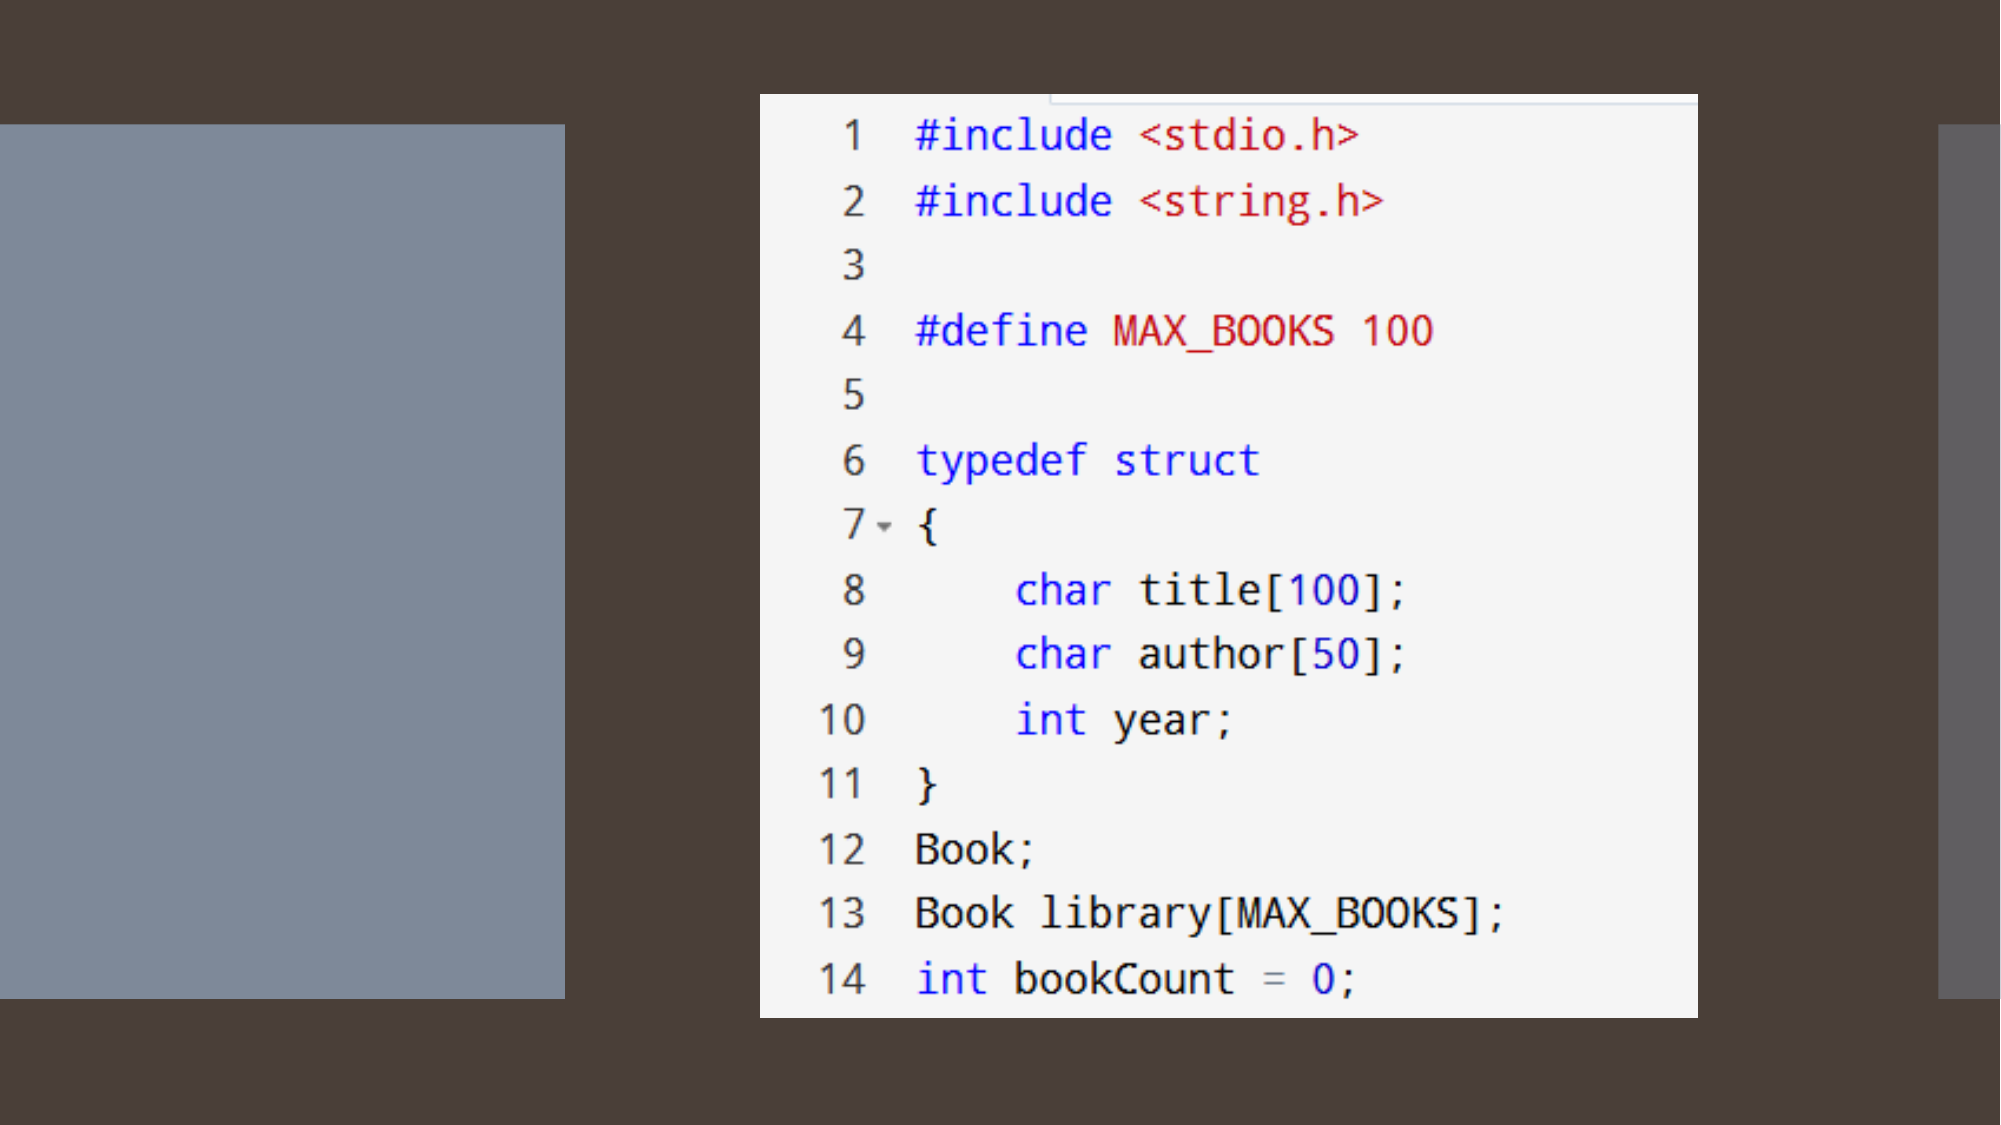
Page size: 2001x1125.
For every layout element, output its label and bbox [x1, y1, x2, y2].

list [760, 94, 1698, 1018]
